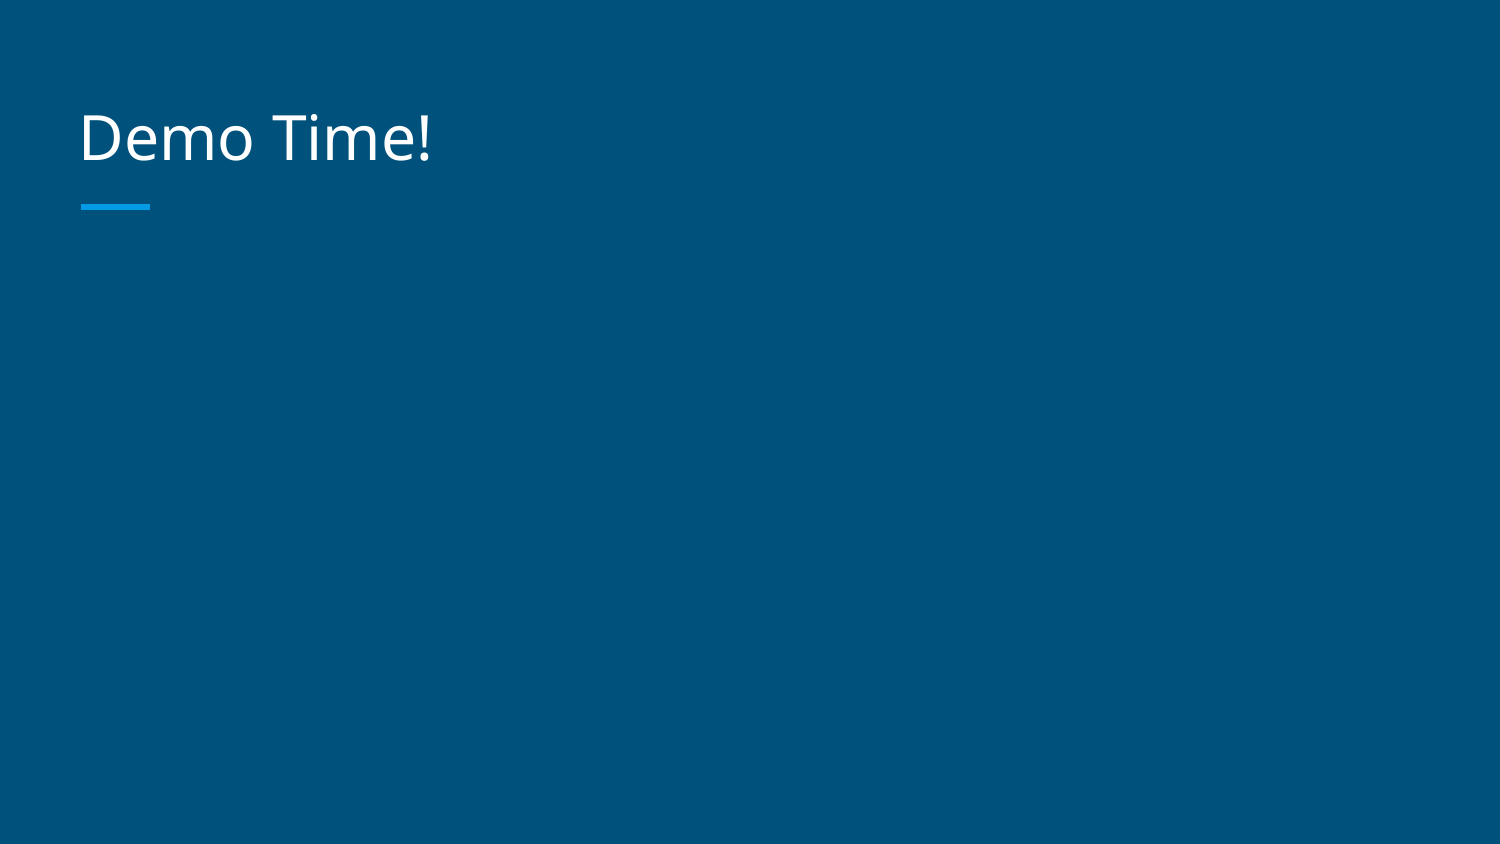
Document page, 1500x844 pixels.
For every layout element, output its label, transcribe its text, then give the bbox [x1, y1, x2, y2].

title Demo Time! [63, 75, 1437, 188]
